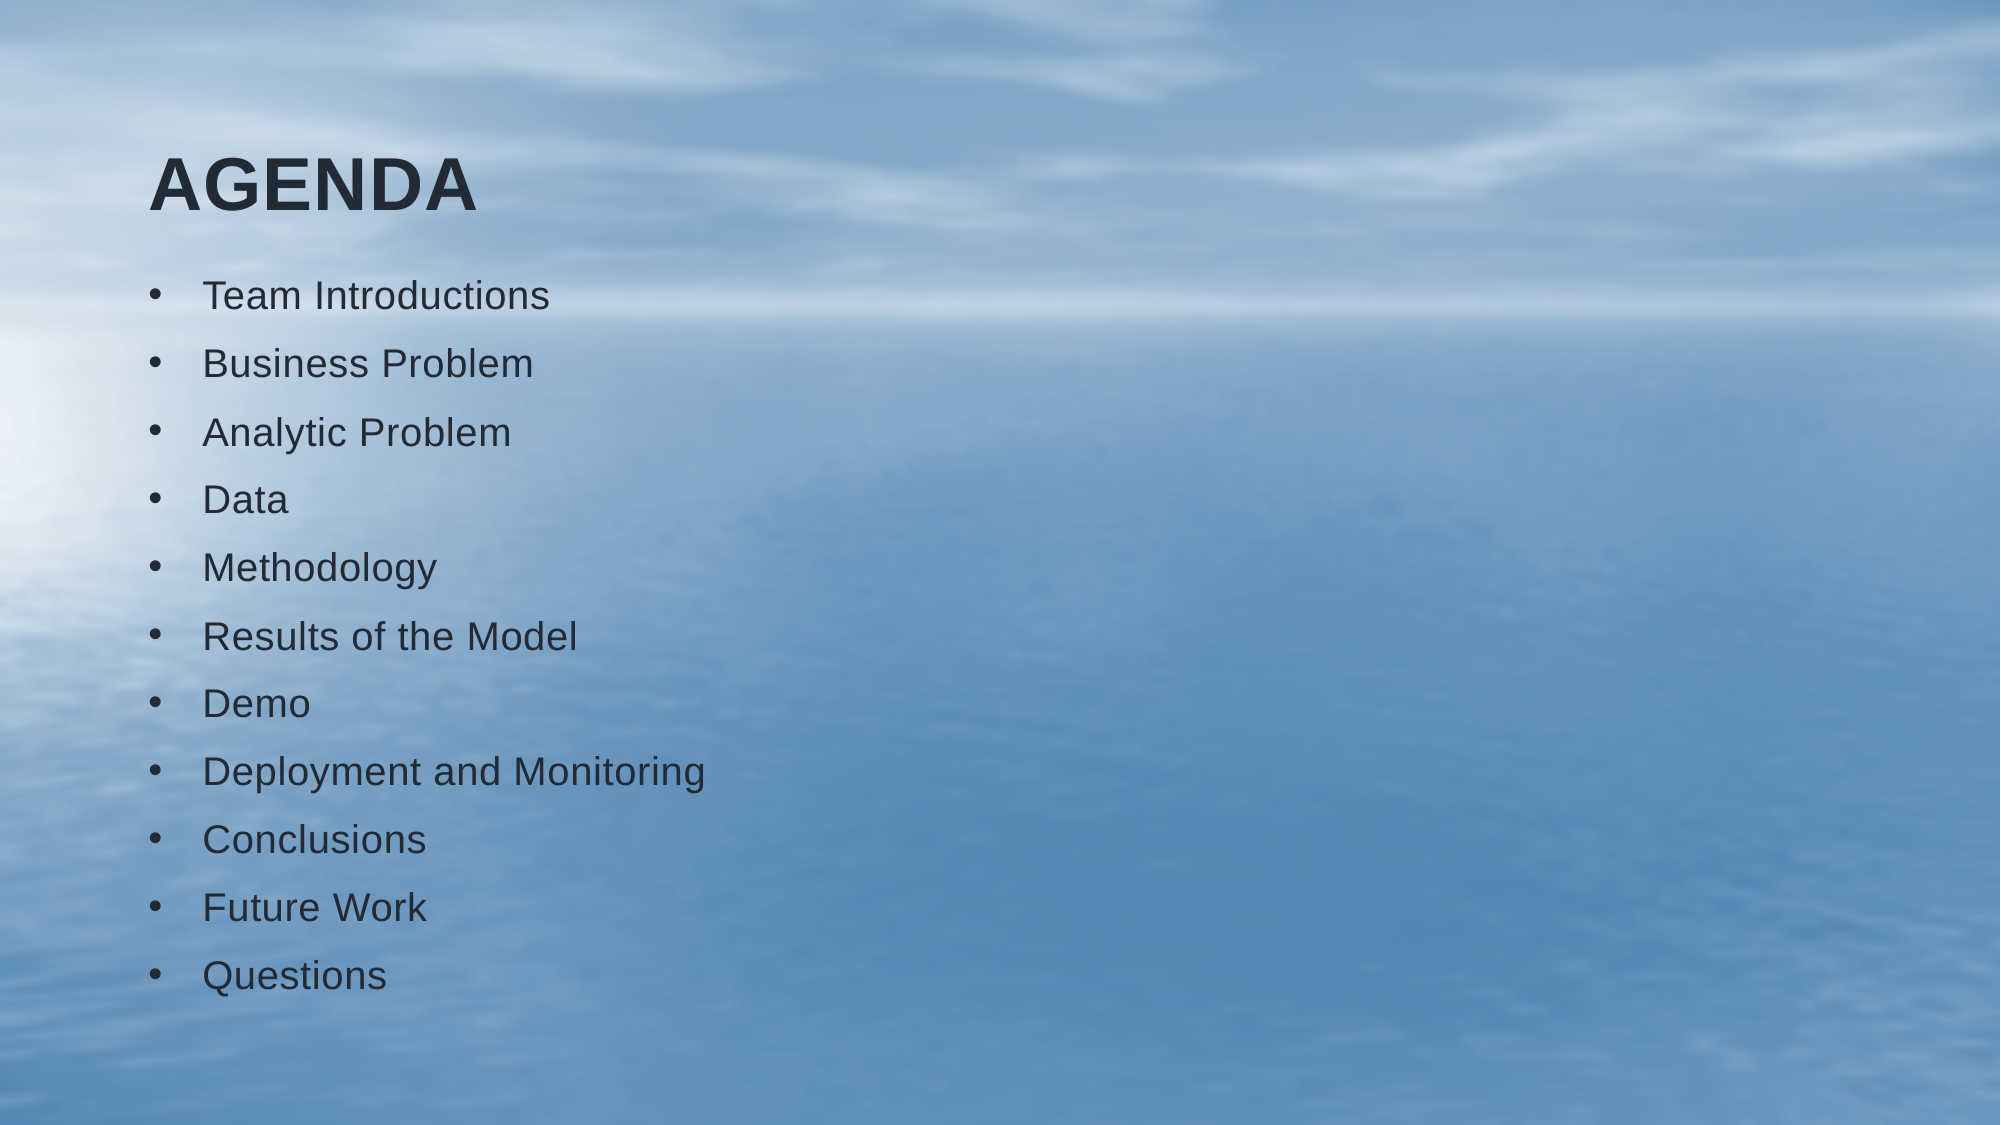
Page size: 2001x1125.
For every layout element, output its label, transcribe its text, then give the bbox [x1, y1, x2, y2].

title Agenda [133, 45, 1867, 233]
list Team Introductions Business Problem Analytic Problem Data Methodology Results of the Model Demo Deployment and Monitoring Conclusions Future Work Questions [133, 262, 1867, 1011]
